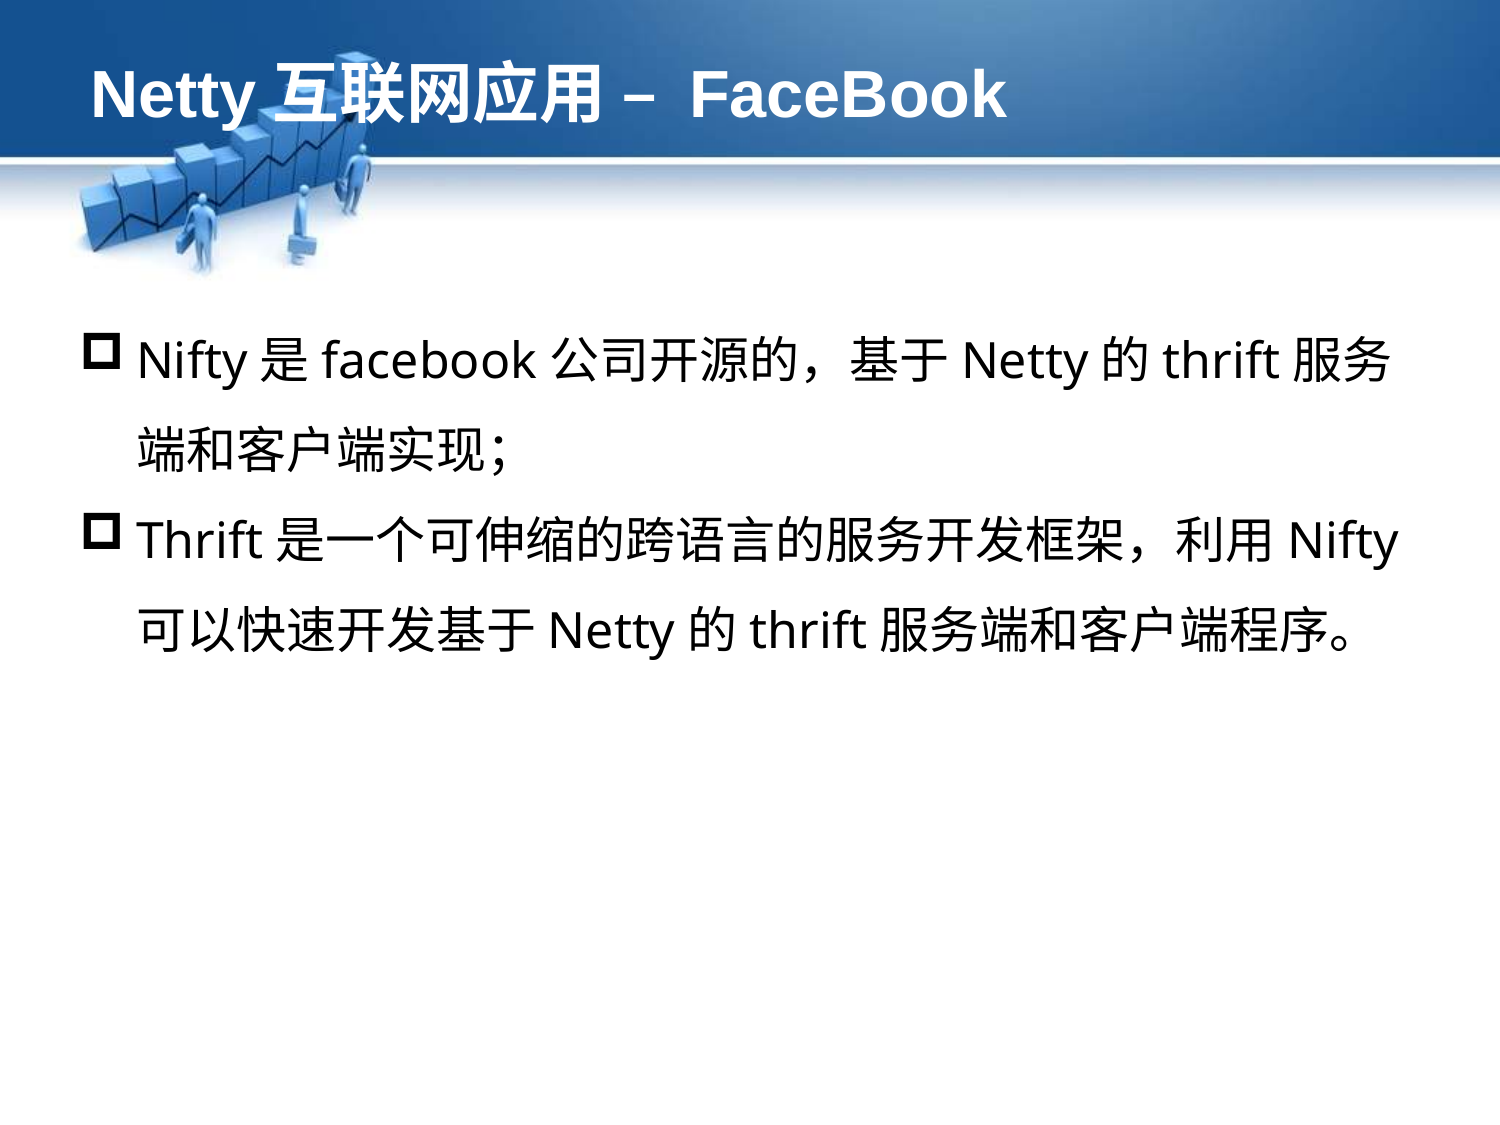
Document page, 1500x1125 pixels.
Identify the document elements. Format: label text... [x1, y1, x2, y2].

picture [0, 0, 1500, 1125]
title Netty互联网应用 – FaceBook [75, 45, 1425, 138]
text_box Nifty是facebook公司开源的，基于Netty的thrift服务端和客户端实现； Thrift是一个可伸缩的跨语言的服务开发框架，利用Nifty可以快速开发基于Netty的thrift服务端和客户端程序。 [64, 290, 1447, 666]
